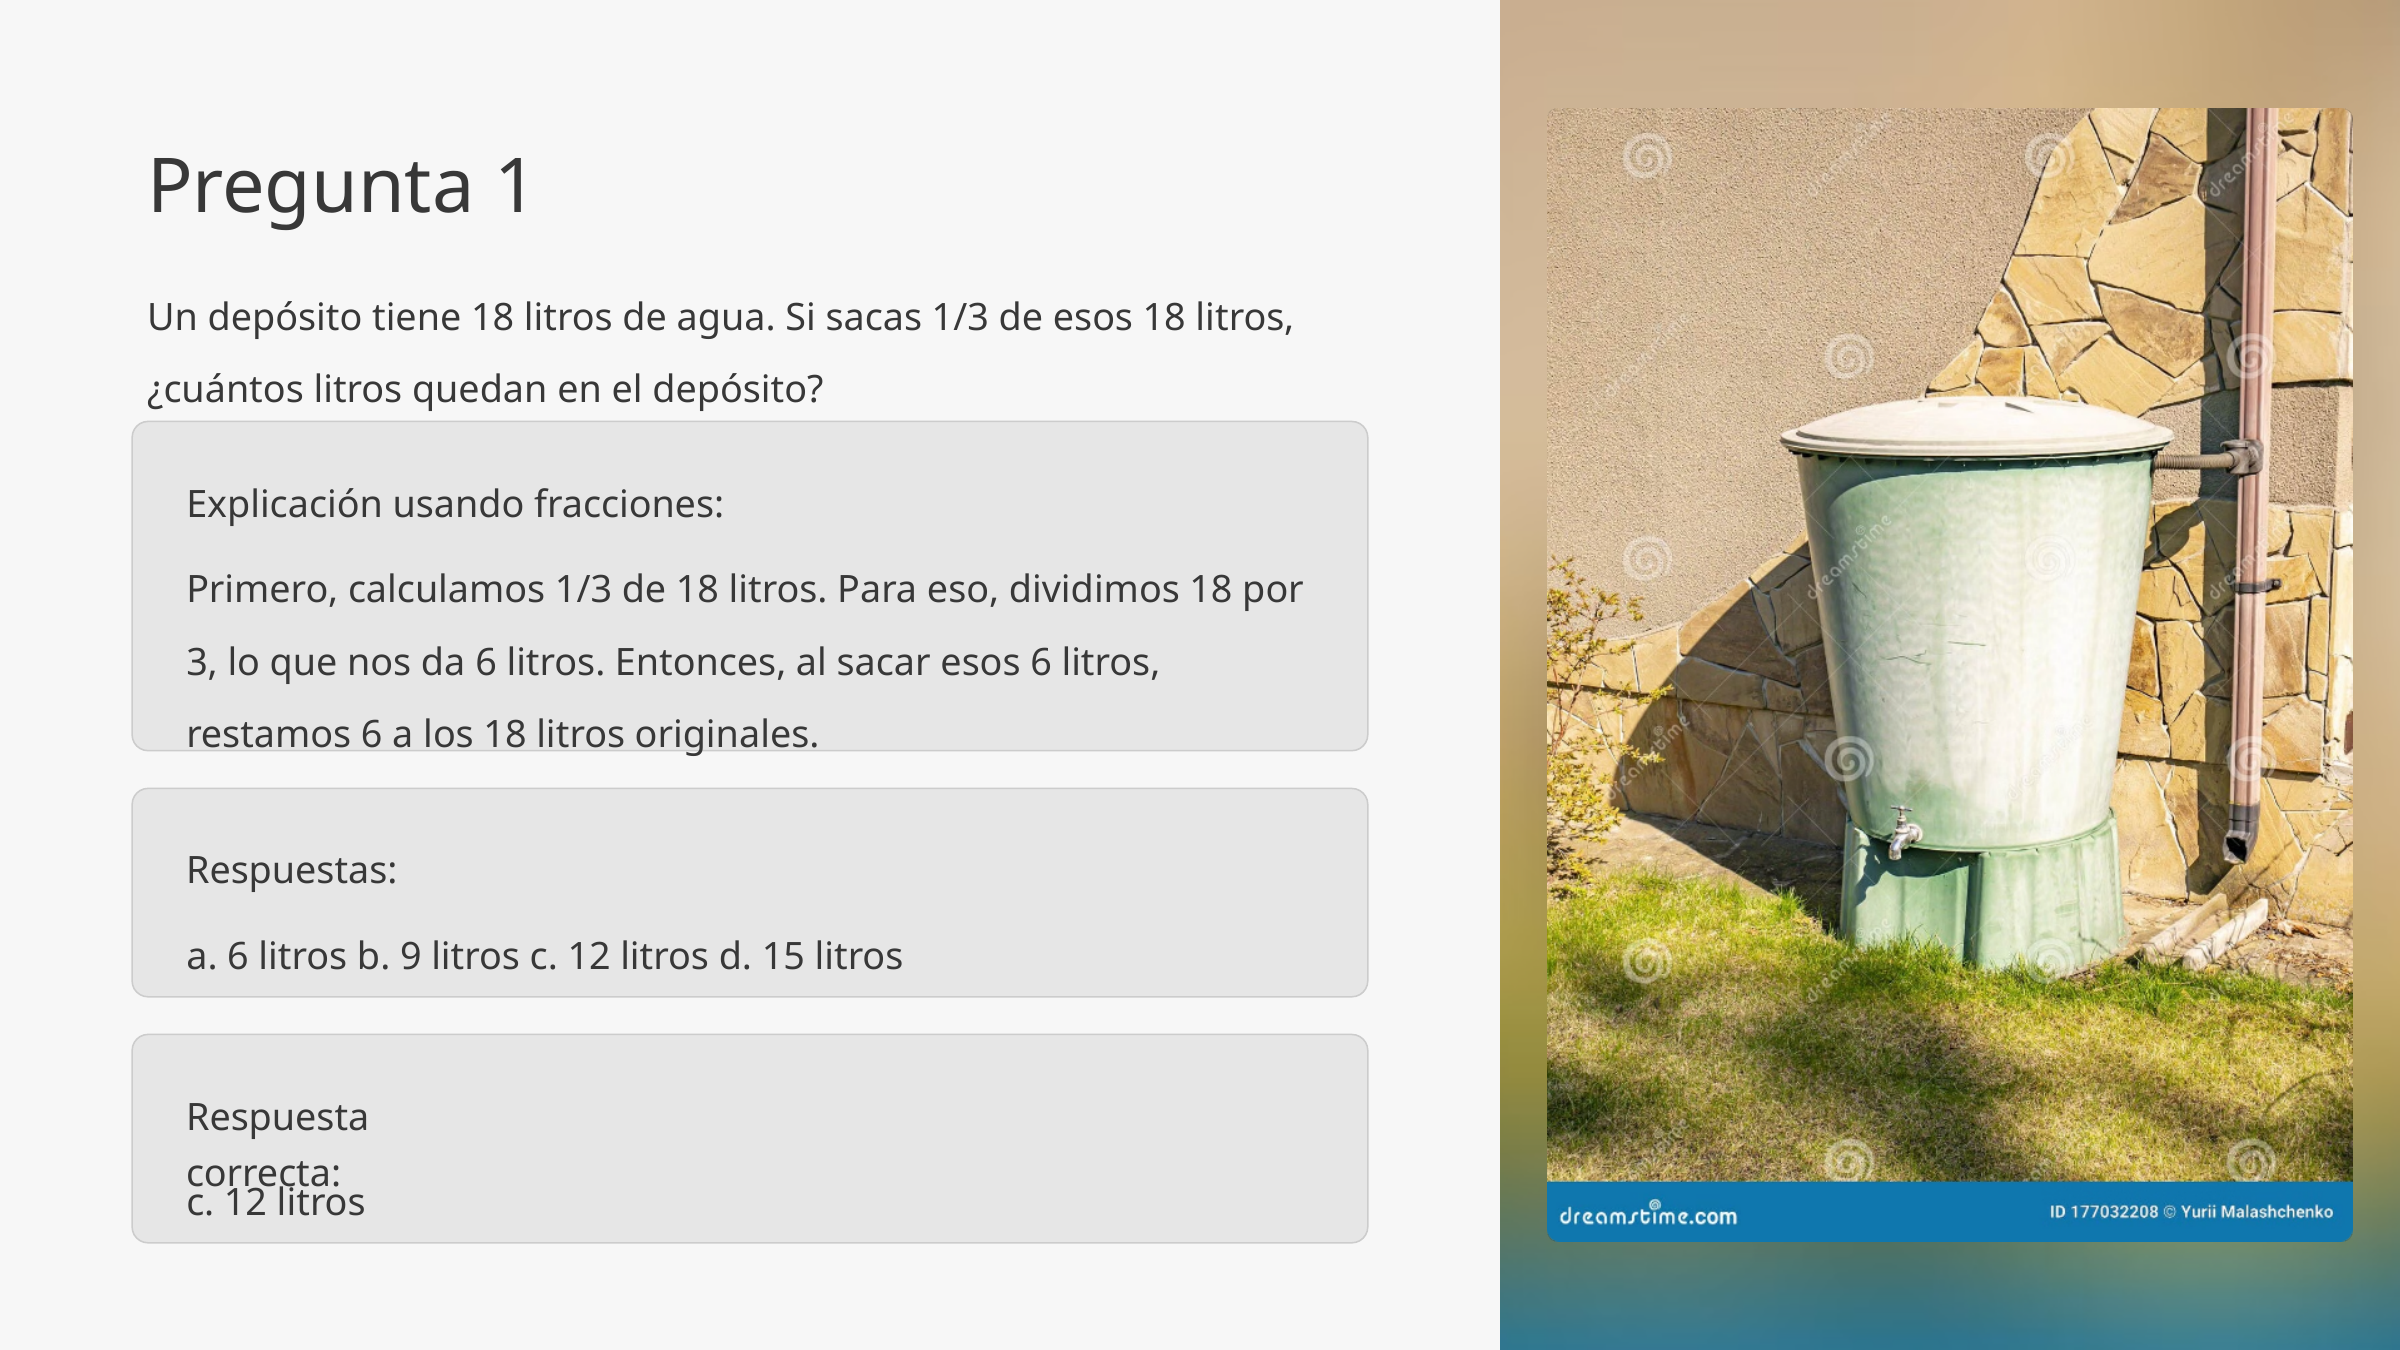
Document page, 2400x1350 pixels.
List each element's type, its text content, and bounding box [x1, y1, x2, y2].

picture [1499, 0, 2400, 1350]
text_box Explicación usando fracciones: [171, 460, 855, 508]
text_box [0, 0, 1497, 1350]
text_box Primero, calculamos 1/3 de 18 litros. Para eso, dividimos 18 por 3, lo que nos da 6 litros. Entonces, al sacar esos 6 litros, restamos 6 a los 18 litros originales. [171, 530, 1329, 712]
text_box [132, 788, 1368, 997]
text_box [132, 1034, 1368, 1243]
text_box Pregunta 1 [132, 107, 888, 202]
text_box a. 6 litros b. 9 litros c. 12 litros d. 15 litros [171, 897, 1329, 958]
text_box Respuestas: [171, 827, 549, 875]
text_box Respuesta correcta: [171, 1073, 549, 1121]
text_box Un depósito tiene 18 litros de agua. Si sacas 1/3 de esos 18 litros, ¿cuántos litros quedan en el depósito? [132, 258, 1368, 380]
text_box c. 12 litros [171, 1143, 1329, 1204]
text_box [132, 421, 1368, 751]
